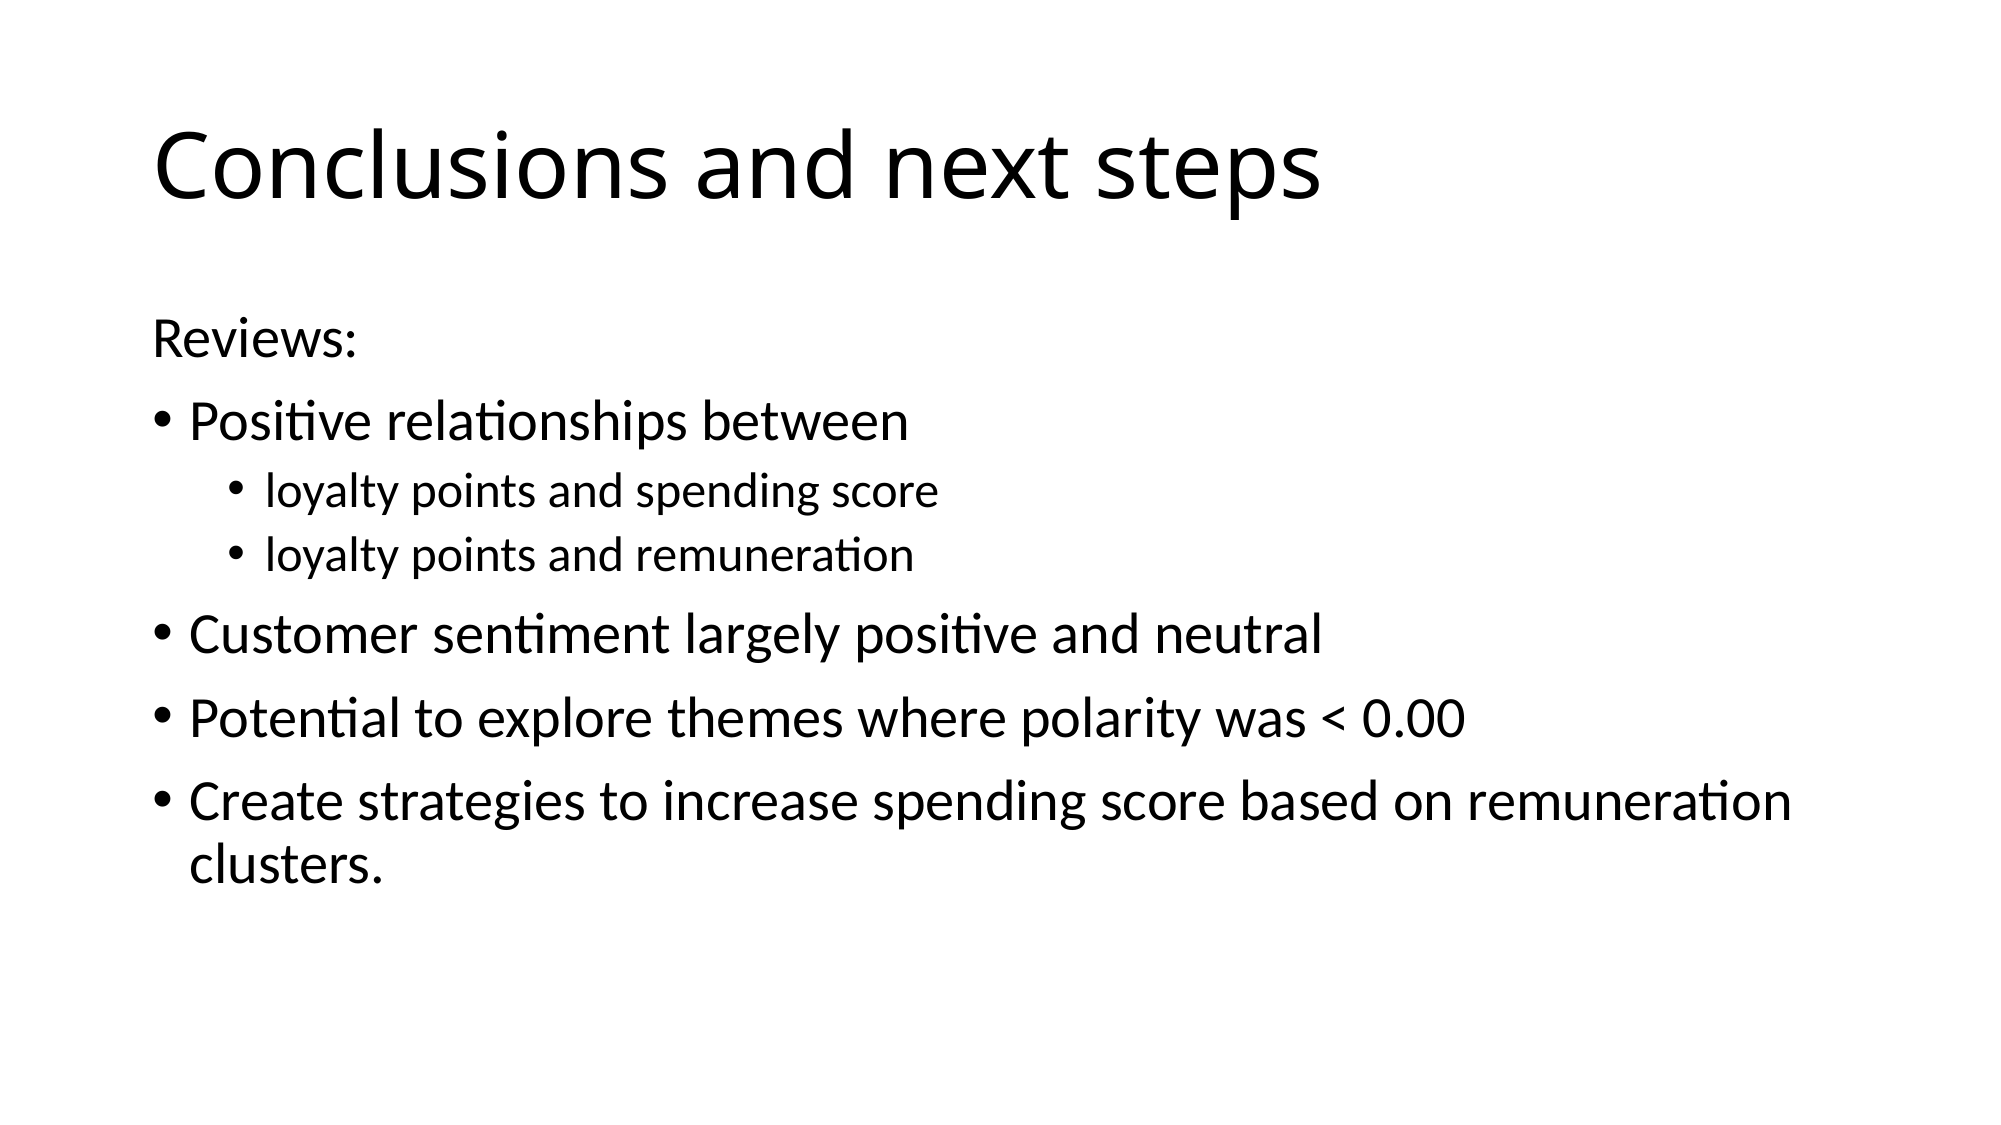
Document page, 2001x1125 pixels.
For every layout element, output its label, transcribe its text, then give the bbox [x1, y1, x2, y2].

title Conclusions and next steps [137, 59, 1863, 278]
list Reviews: Positive relationships between loyalty points and spending score loyalty points and remuneration Customer sentiment largely positive and neutral Potential to explore themes where polarity was < 0.00 Create strategies to increase spending score based on remuneration clusters. [137, 299, 1863, 1014]
